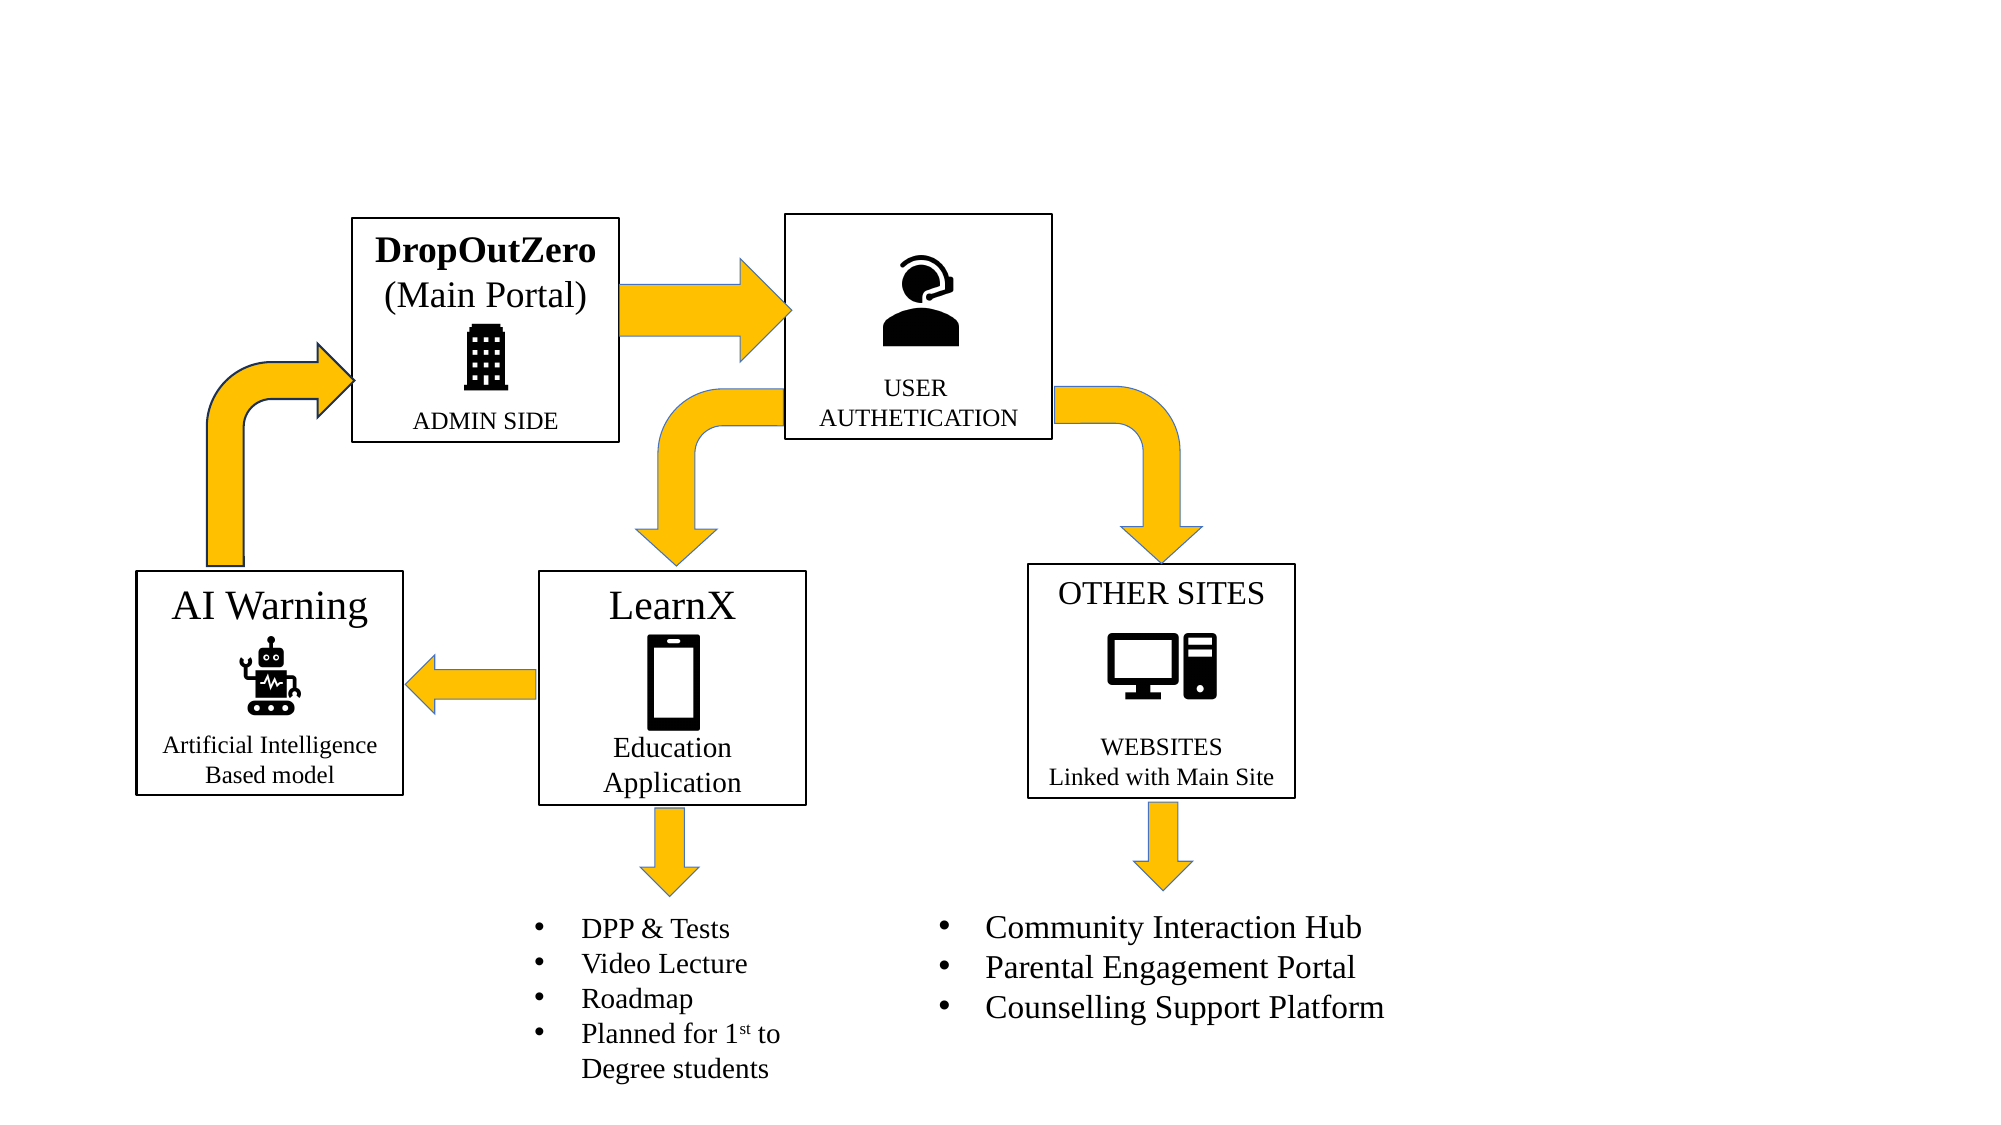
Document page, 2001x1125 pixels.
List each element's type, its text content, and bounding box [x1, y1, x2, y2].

text_box USER AUTHETICATION [785, 214, 1053, 439]
text_box AI Warning Artificial Intelligence Based model [136, 570, 404, 796]
picture [448, 319, 524, 395]
text_box [1054, 385, 1204, 565]
text_box [634, 388, 784, 567]
picture [224, 630, 318, 724]
text_box [638, 807, 701, 898]
text_box Community Interaction Hub Parental Engagement Portal Counselling Support Platform [923, 897, 1409, 1033]
text_box DPP & Tests Video Lecture Roadmap Planned for 1st to Degree students [519, 901, 879, 1092]
picture [1105, 609, 1219, 723]
text_box LearnX Education Application [539, 570, 807, 806]
text_box [618, 257, 793, 364]
picture [864, 243, 978, 358]
text_box OTHER SITES WEBSITES Linked with Main Site [1028, 563, 1296, 798]
text_box [404, 653, 537, 716]
text_box DropOutZero (Main Portal) ADMIN SIDE [352, 217, 620, 443]
text_box [205, 341, 356, 568]
text_box [1132, 801, 1194, 892]
picture [621, 630, 726, 735]
